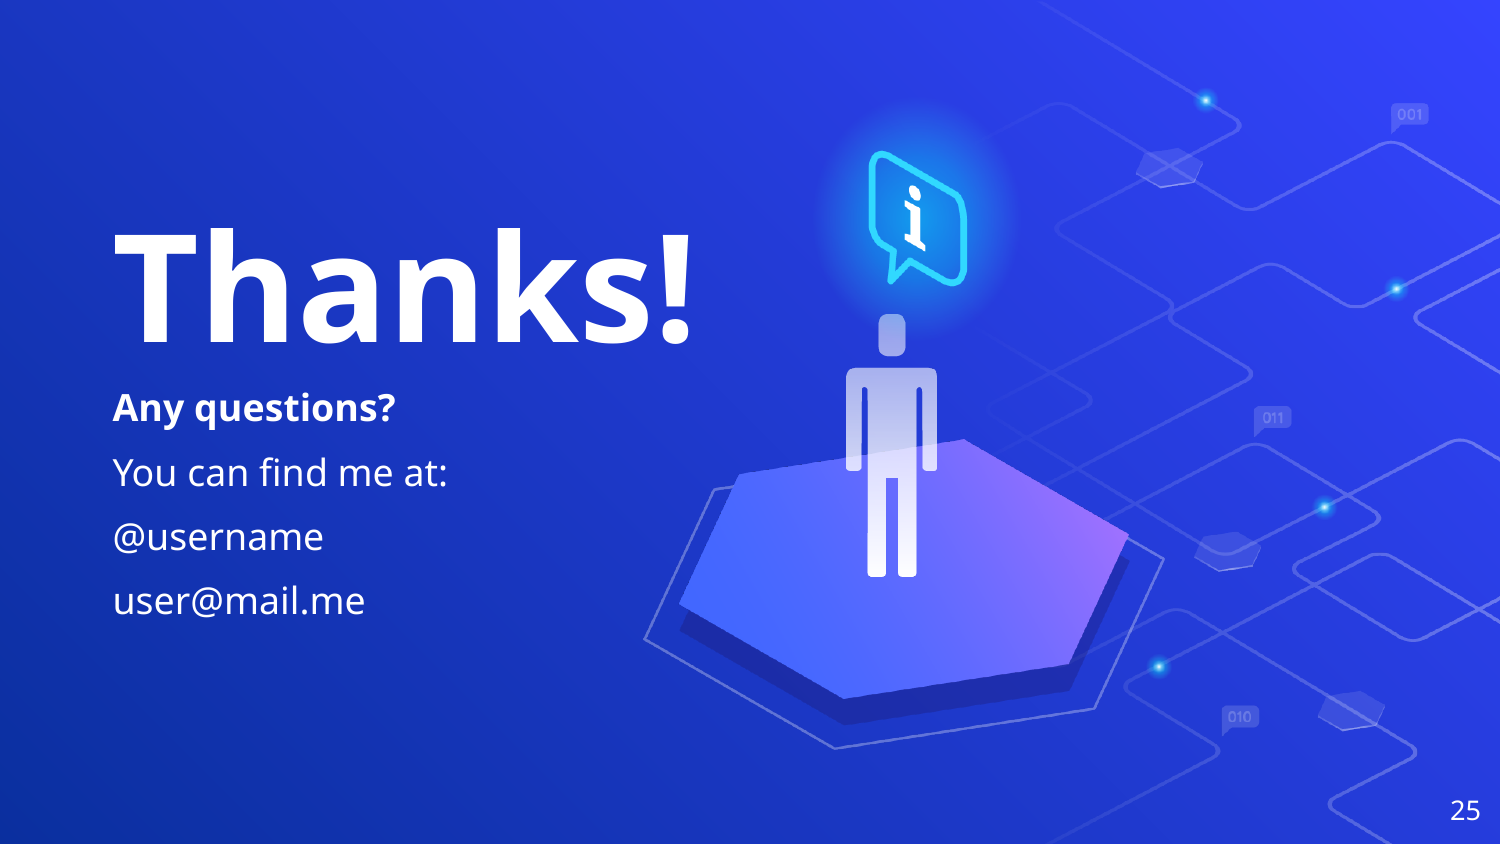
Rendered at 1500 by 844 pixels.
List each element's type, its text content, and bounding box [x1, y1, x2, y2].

picture [0, 0, 1500, 844]
slide_number 25 [1391, 779, 1482, 844]
subtitle Any questions? You can find me at: @username user@mail.me [112, 377, 706, 624]
title Thanks! [112, 220, 706, 373]
